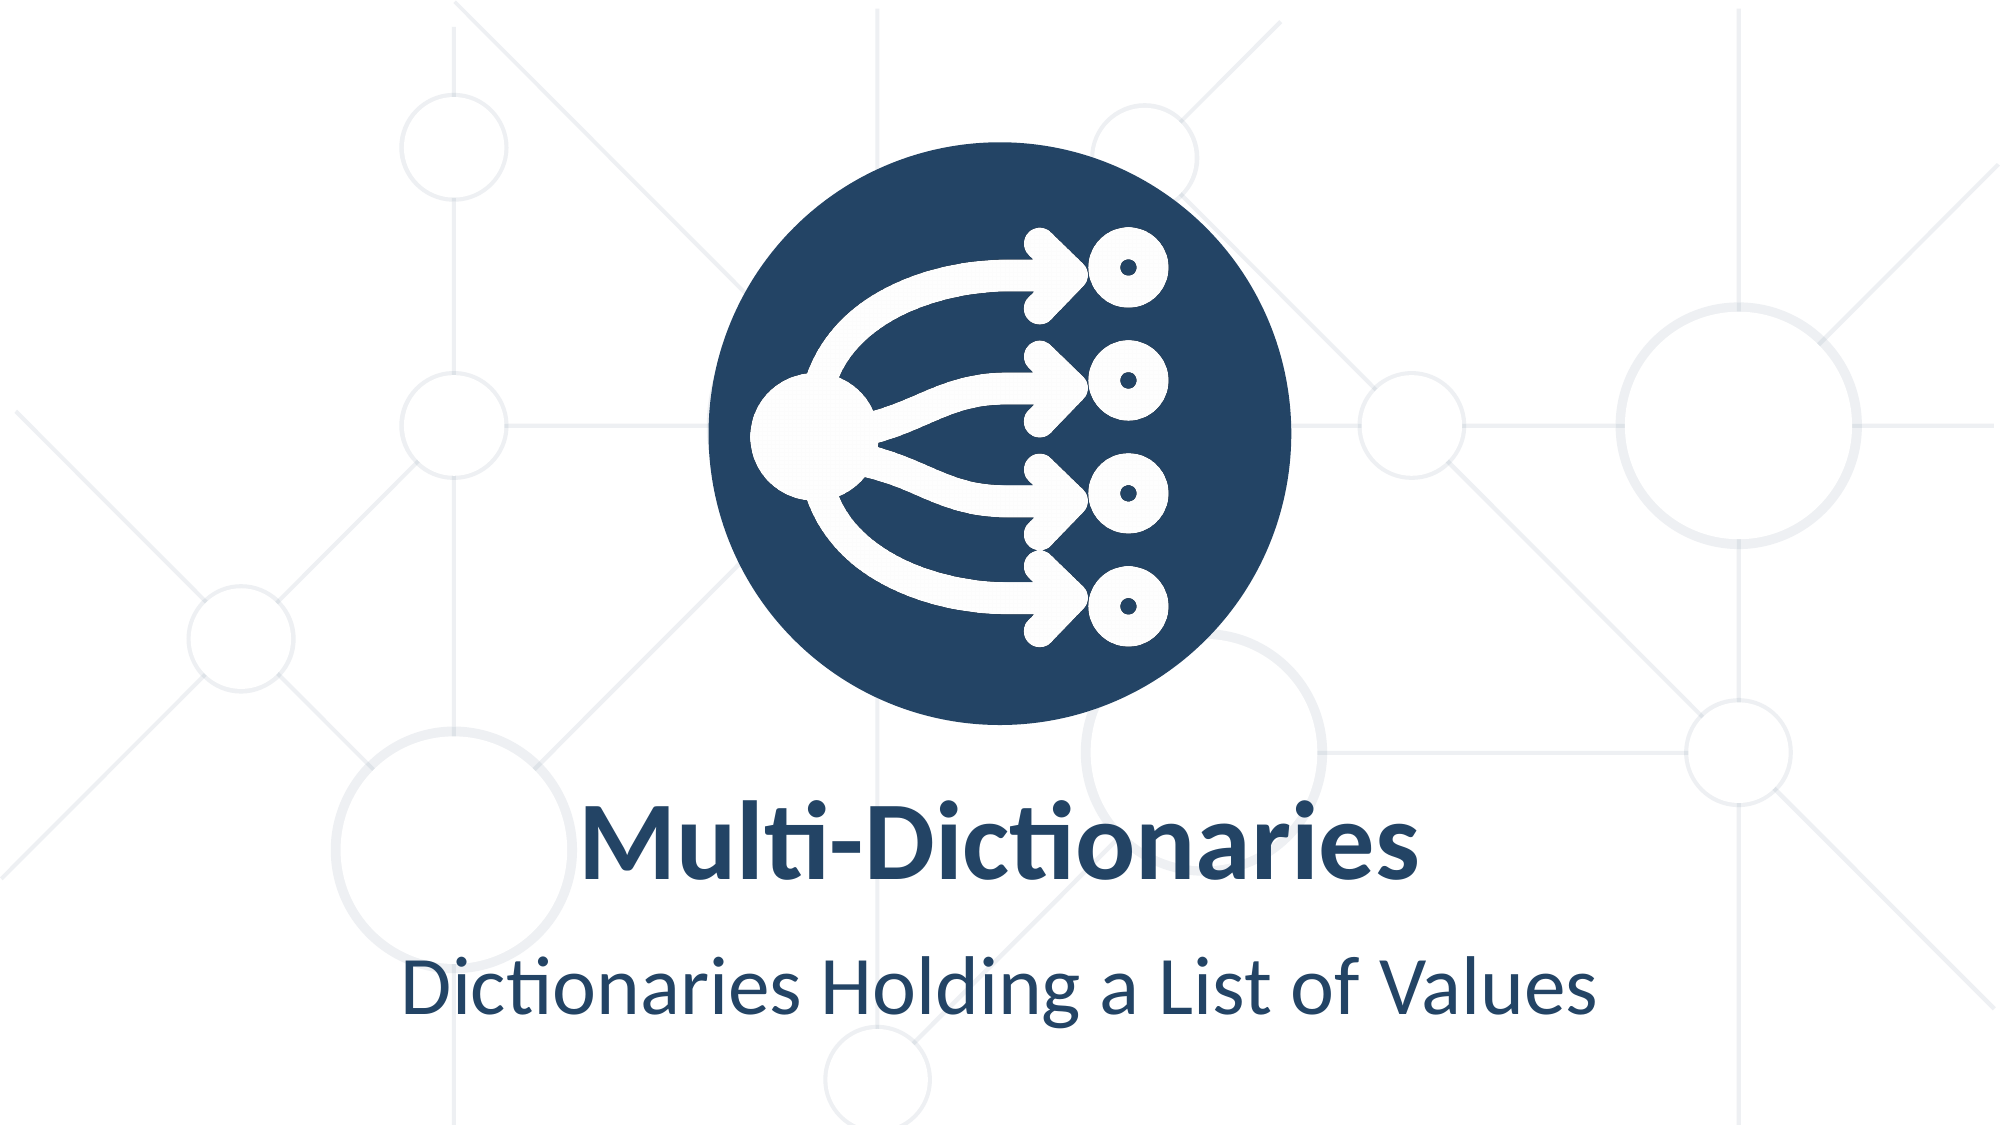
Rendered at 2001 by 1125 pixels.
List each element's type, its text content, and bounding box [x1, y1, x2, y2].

picture [749, 226, 1176, 653]
title Multi-Dictionaries [100, 771, 1900, 898]
subtitle Dictionaries Holding a List of Values [100, 916, 1900, 1043]
